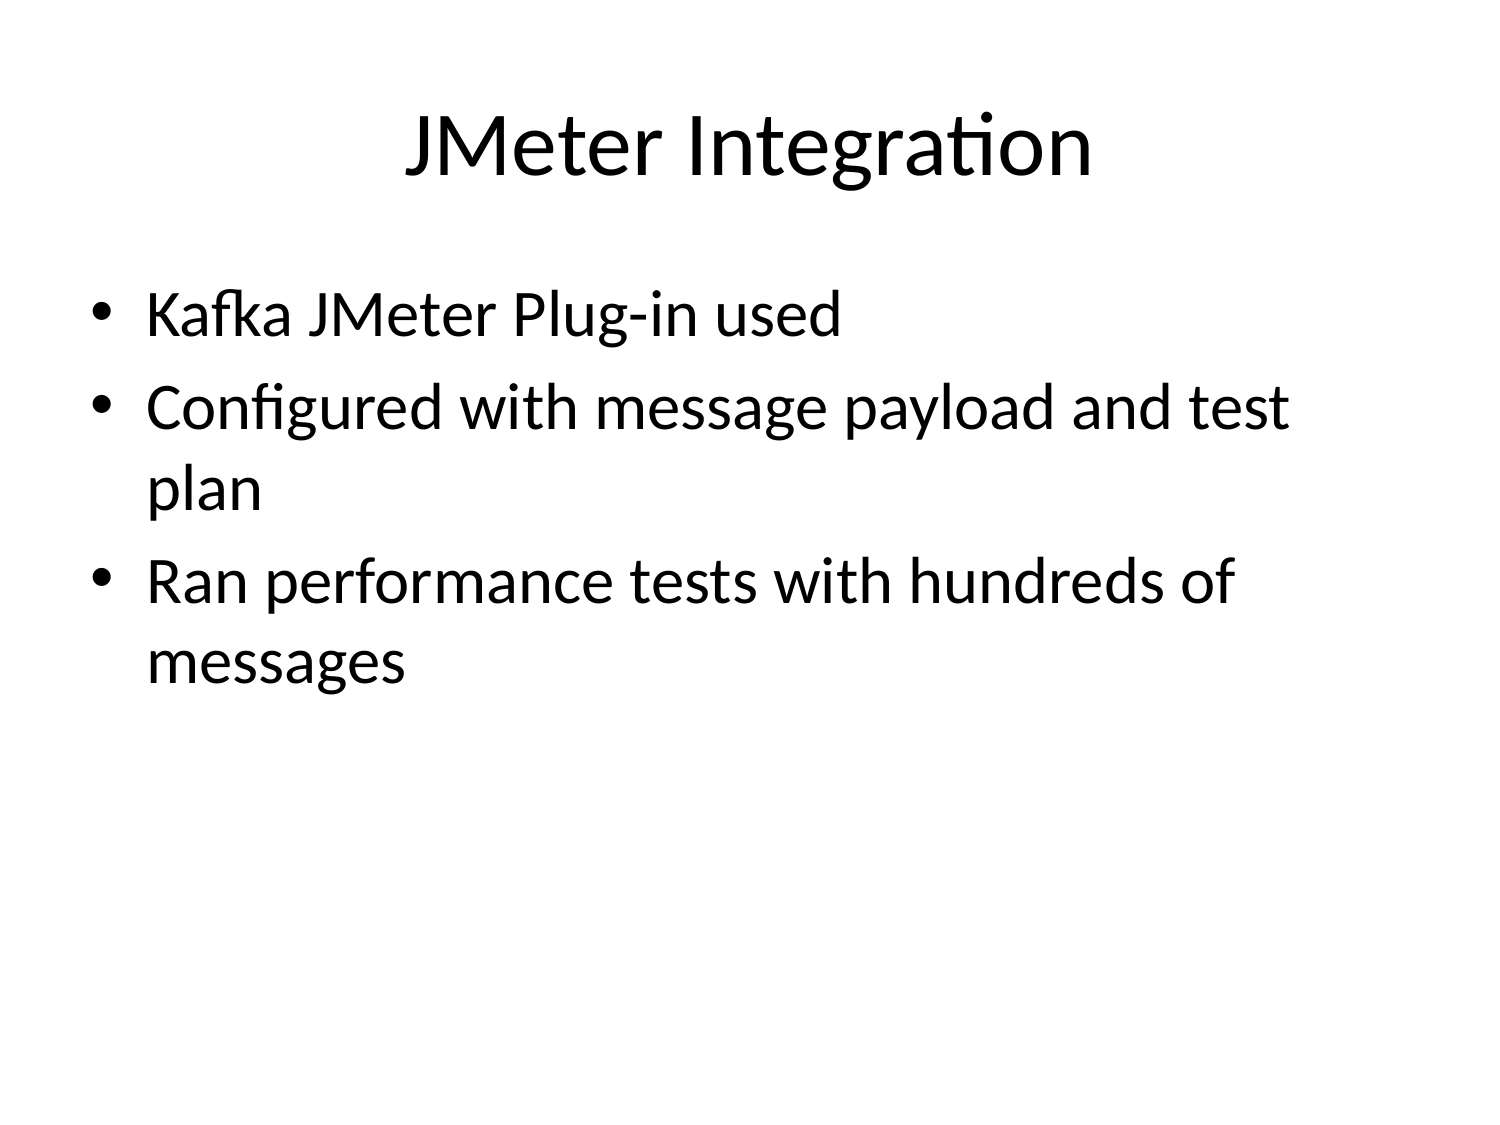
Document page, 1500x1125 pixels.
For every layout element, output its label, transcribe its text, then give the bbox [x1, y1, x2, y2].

title JMeter Integration [75, 45, 1425, 233]
list Kafka JMeter Plug-in used Configured with message payload and test plan Ran performance tests with hundreds of messages [75, 262, 1425, 1005]
